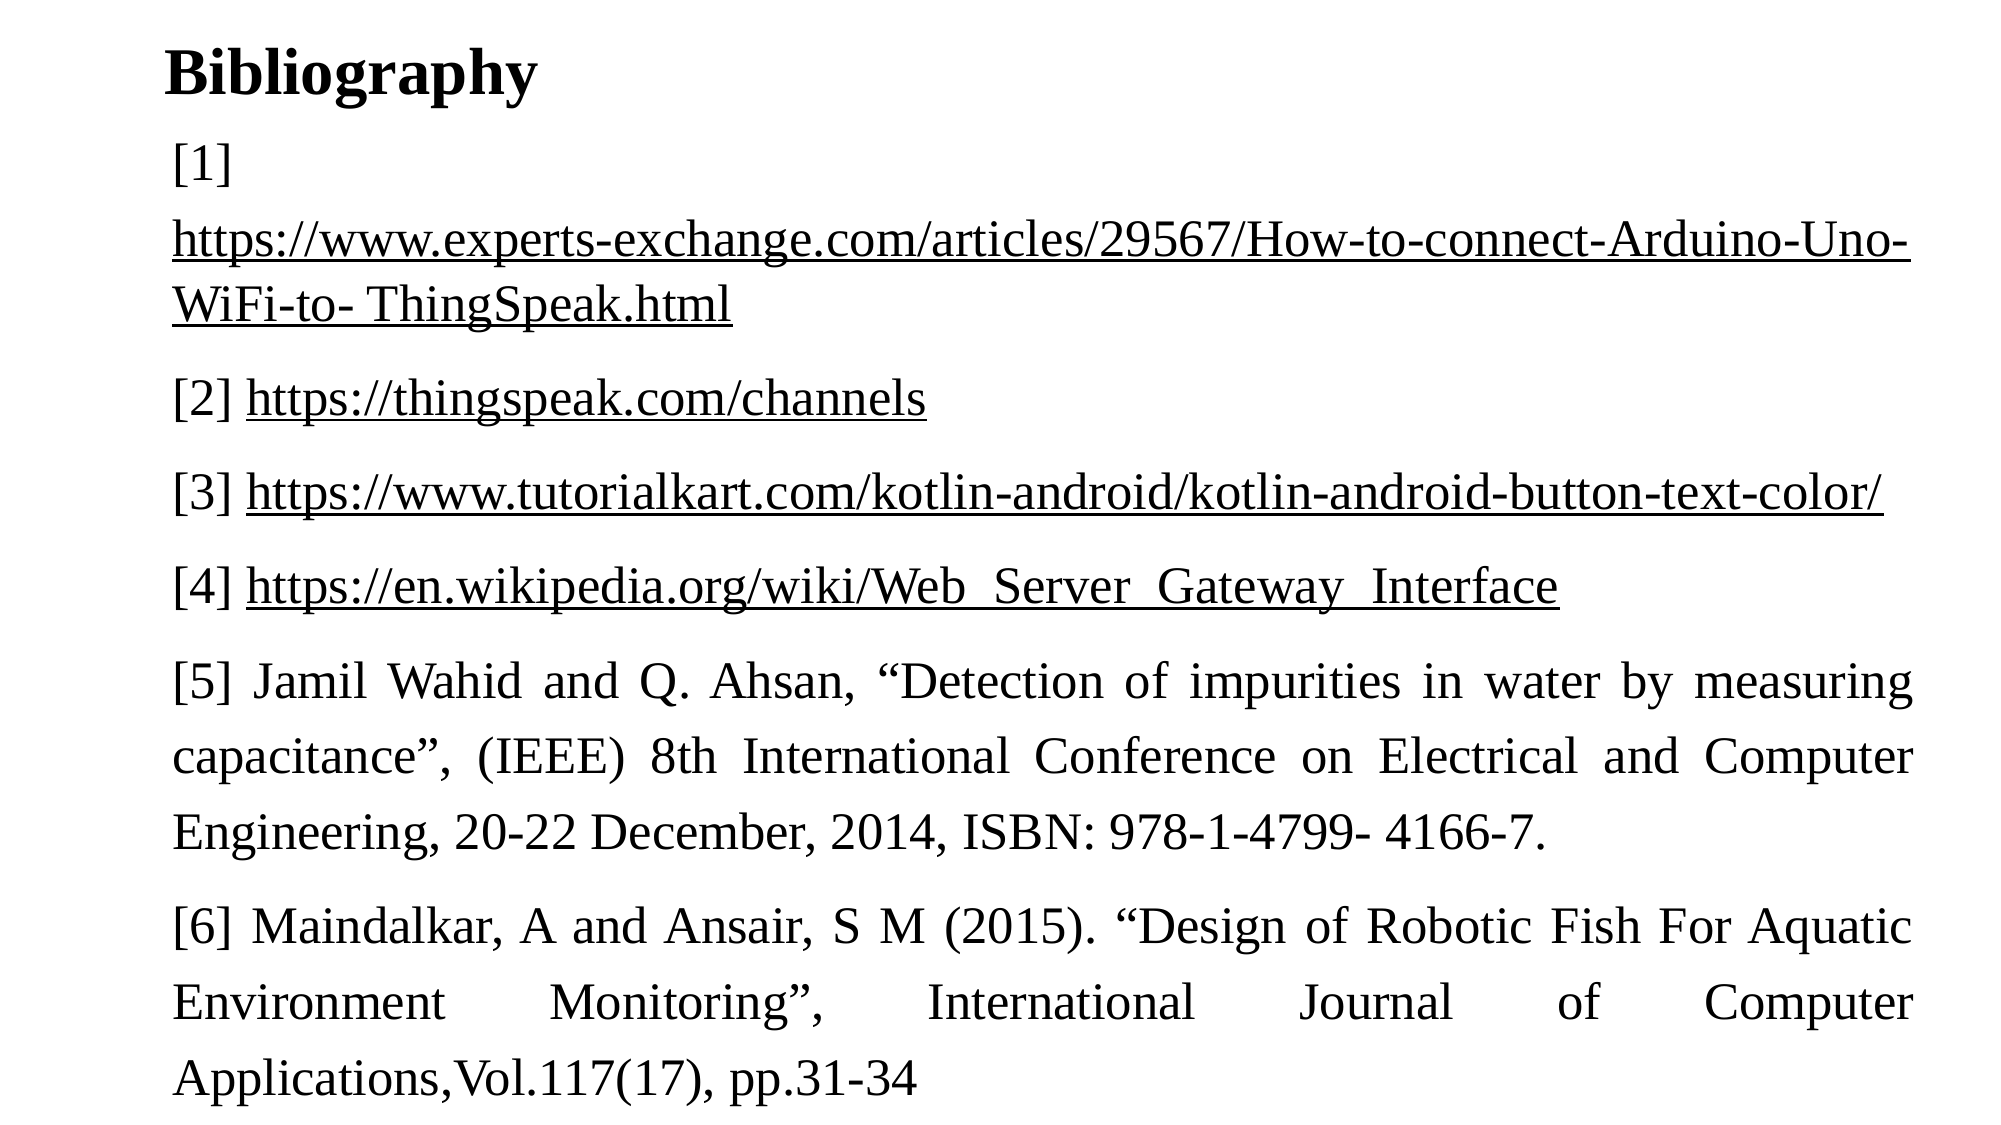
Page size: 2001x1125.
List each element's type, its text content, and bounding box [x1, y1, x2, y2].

list [1] https://www.experts-exchange.com/articles/29567/How-to-connect-Arduino-Uno-WiFi-to- ThingSpeak.html [2] https://thingspeak.com/channels [3] https://www.tutorialkart.com/kotlin-android/kotlin-android-button-text-color/ [4] https://en.wikipedia.org/wiki/Web_Server_Gateway_Interface [5] Jamil Wahid and Q. Ahsan, “Detection of impurities in water by measuring capacitance”, (IEEE) 8th International Conference on Electrical and Computer Engineering, 20-22 December, 2014, ISBN: 978-1-4799- 4166-7. [6] Maindalkar, A and Ansair, S M (2015). “Design of Robotic Fish For Aquatic Environment Monitoring”, International Journal of Computer Applications,Vol.117(17), pp.31-34 [73, 107, 1929, 1106]
title Bibliography [149, 19, 1875, 107]
